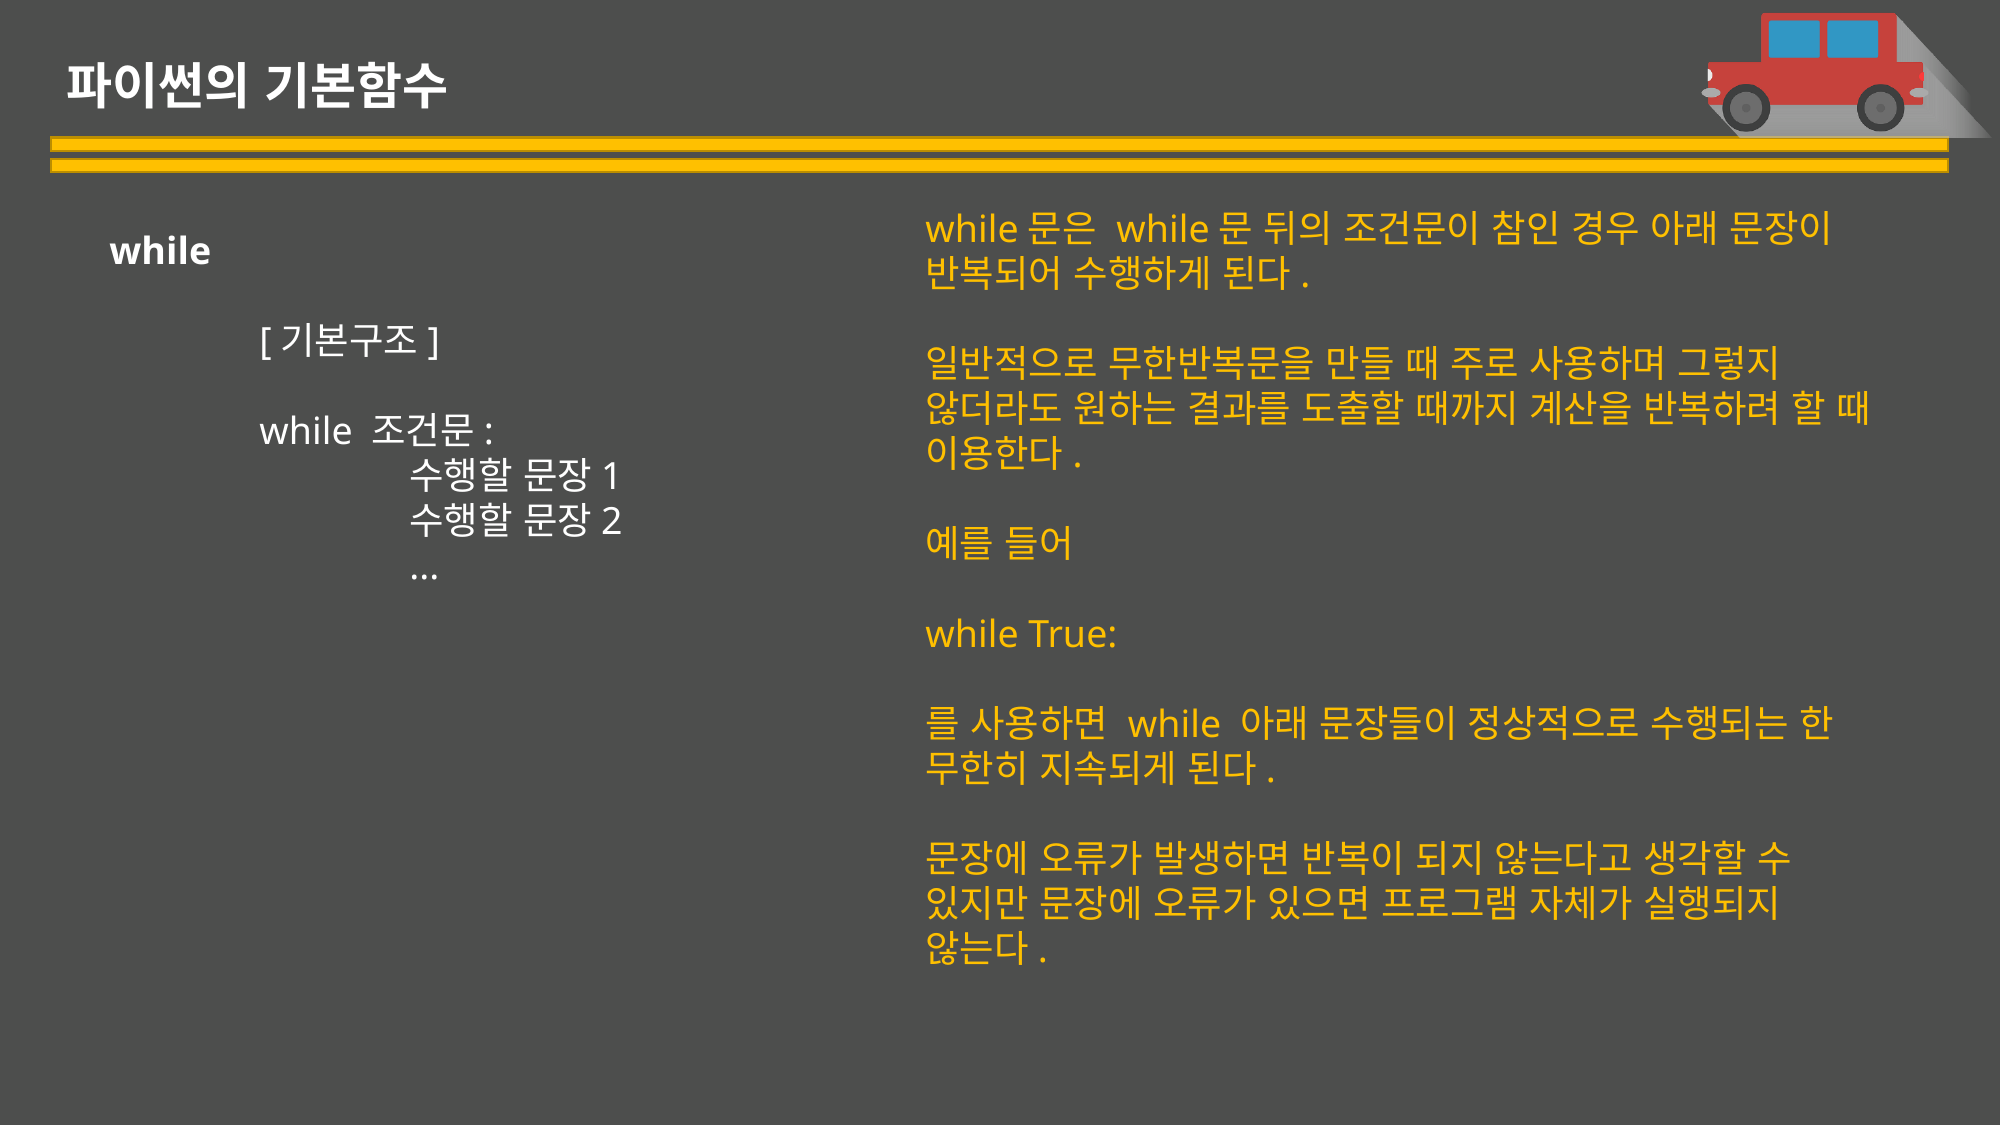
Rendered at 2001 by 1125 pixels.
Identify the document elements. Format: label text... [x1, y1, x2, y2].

title 파이썬의 기본함수 [51, 39, 1949, 138]
text_box while문은 while문 뒤의 조건문이 참인 경우 아래 문장이 반복되어 수행하게 된다. 일반적으로 무한반복문을 만들 때 주로 사용하며 그렇지 않더라도 원하는 결과를 도출할 때까지 계산을 반복하려 할 때 이용한다. 예를 들어 while True: 를 사용하면 while 아래 문장들이 정상적으로 수행되는 한 무한히 지속되게 된다. 문장에 오류가 발생하면 반복이 되지 않는다고 생각할 수 있지만 문장에 오류가 있으면 프로그램 자체가 실행되지 않는다. [910, 197, 1905, 978]
text_box while [기본구조] while 조건문: 수행할 문장1 수행할 문장2 ... [94, 219, 675, 640]
picture [1695, 1, 2000, 138]
